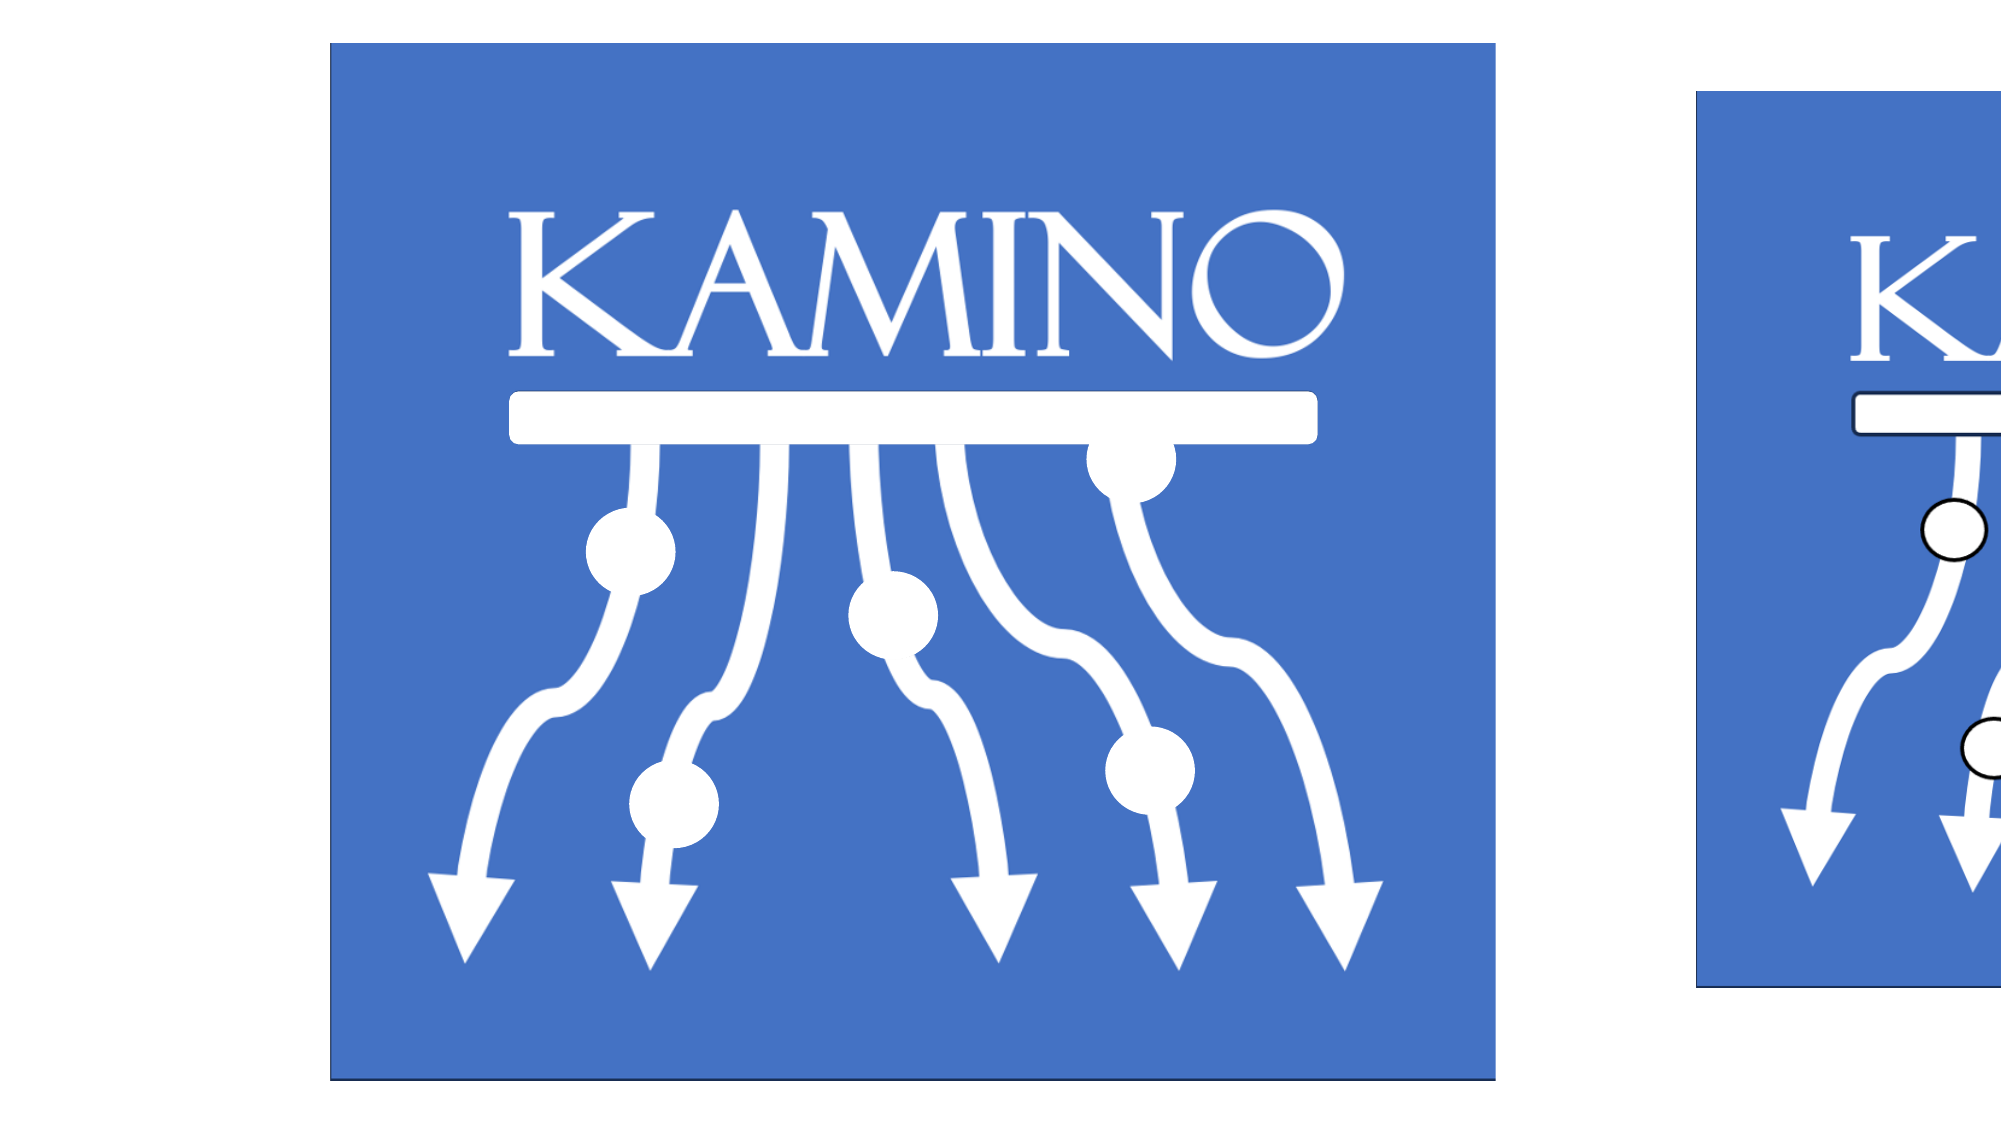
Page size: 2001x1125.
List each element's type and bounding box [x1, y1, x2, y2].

picture [328, 43, 1497, 1082]
picture [1695, 90, 2001, 989]
